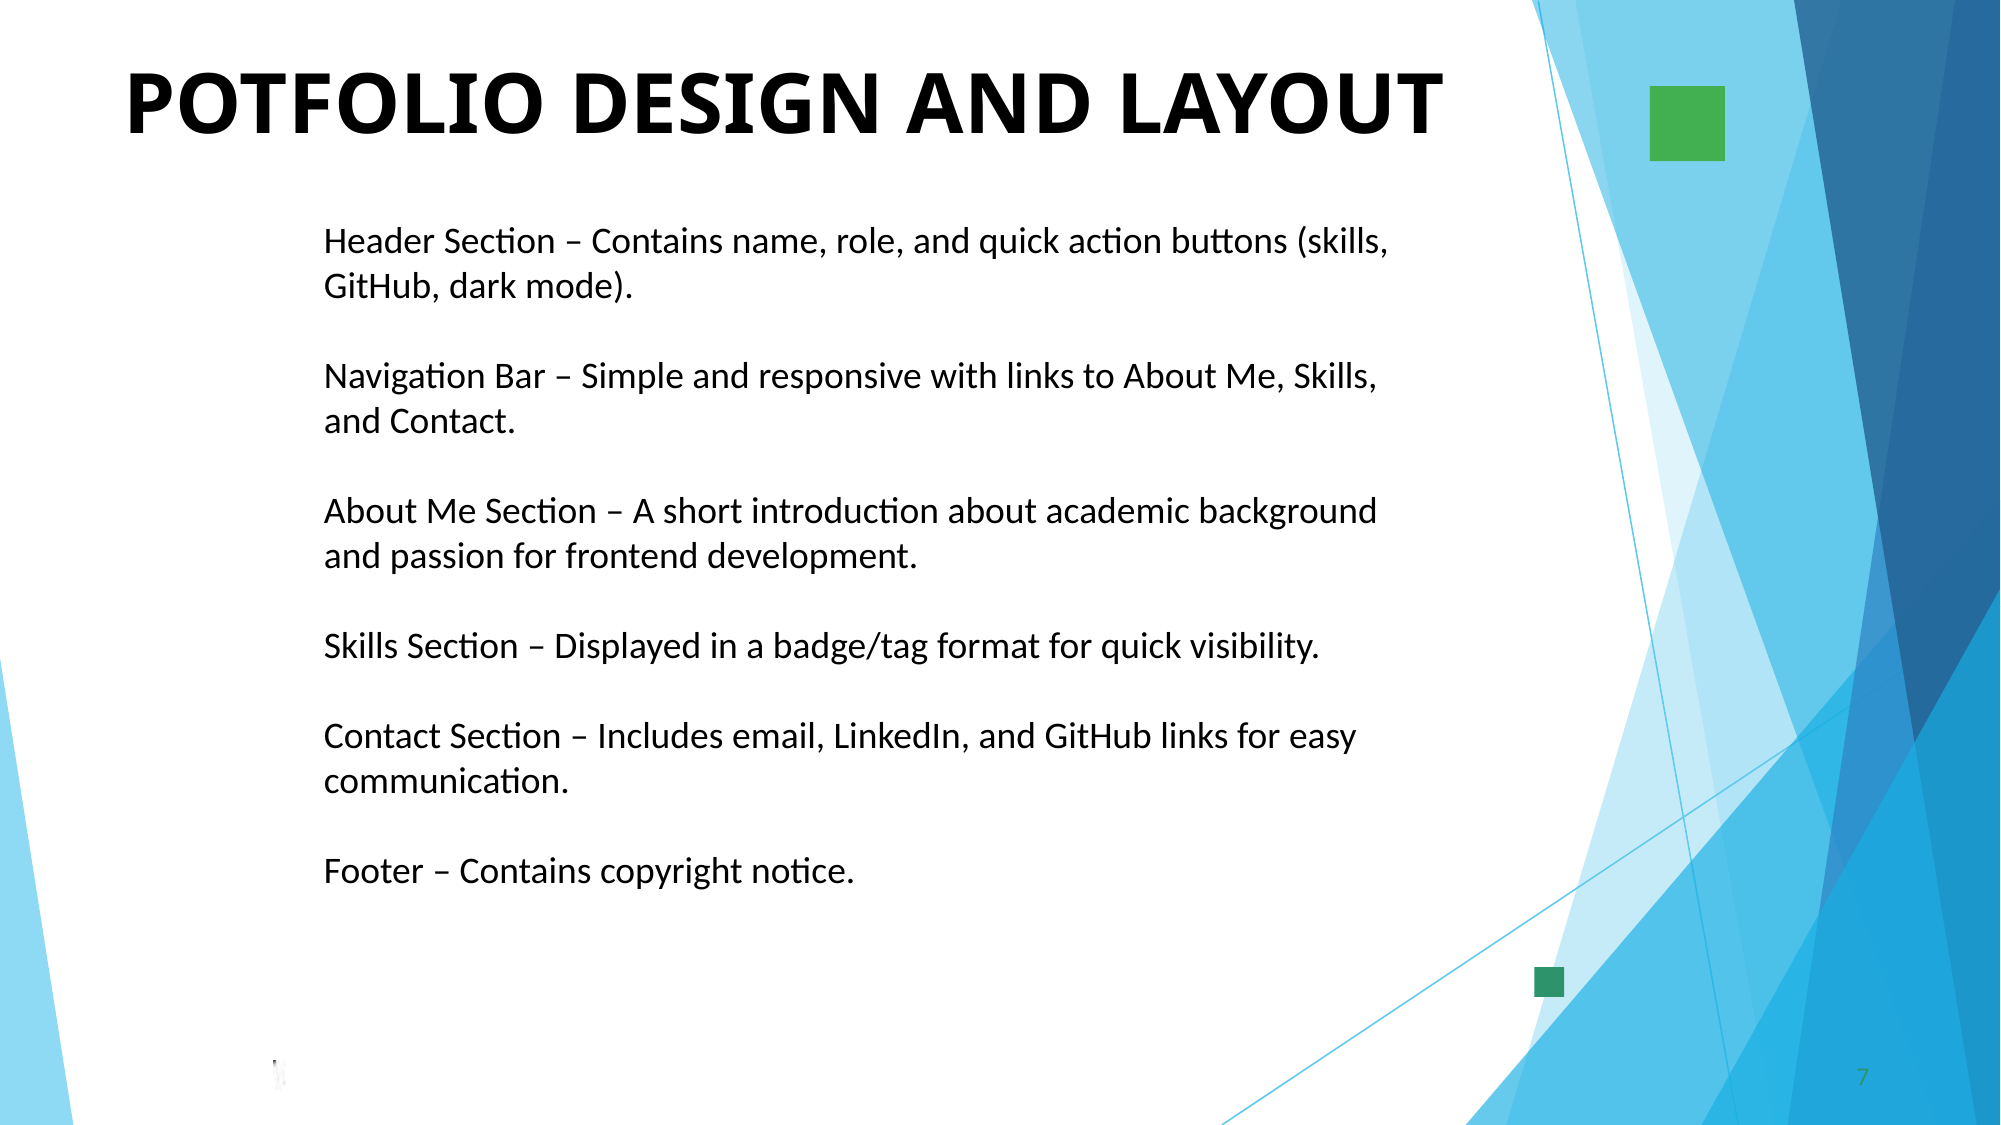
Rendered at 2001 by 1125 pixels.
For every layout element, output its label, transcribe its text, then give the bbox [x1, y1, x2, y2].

picture [273, 1060, 287, 1091]
text_box [1649, 86, 1725, 162]
text_box [1534, 967, 1565, 997]
text_box Header Section – Contains name, role, and quick action buttons (skills, GitHub, dark mode). Navigation Bar – Simple and responsive with links to About Me, Skills, and Contact. About Me Section – A short introduction about academic background and passion for frontend development. Skills Section – Displayed in a badge/tag format for quick visibility. Contact Section – Includes email, LinkedIn, and GitHub links for easy communication. Footer – Contains copyright notice. [309, 209, 1459, 899]
text_box 7 [1849, 1061, 1888, 1095]
text_box POTFOLIO DESIGN AND LAYOUT [121, 47, 1564, 150]
